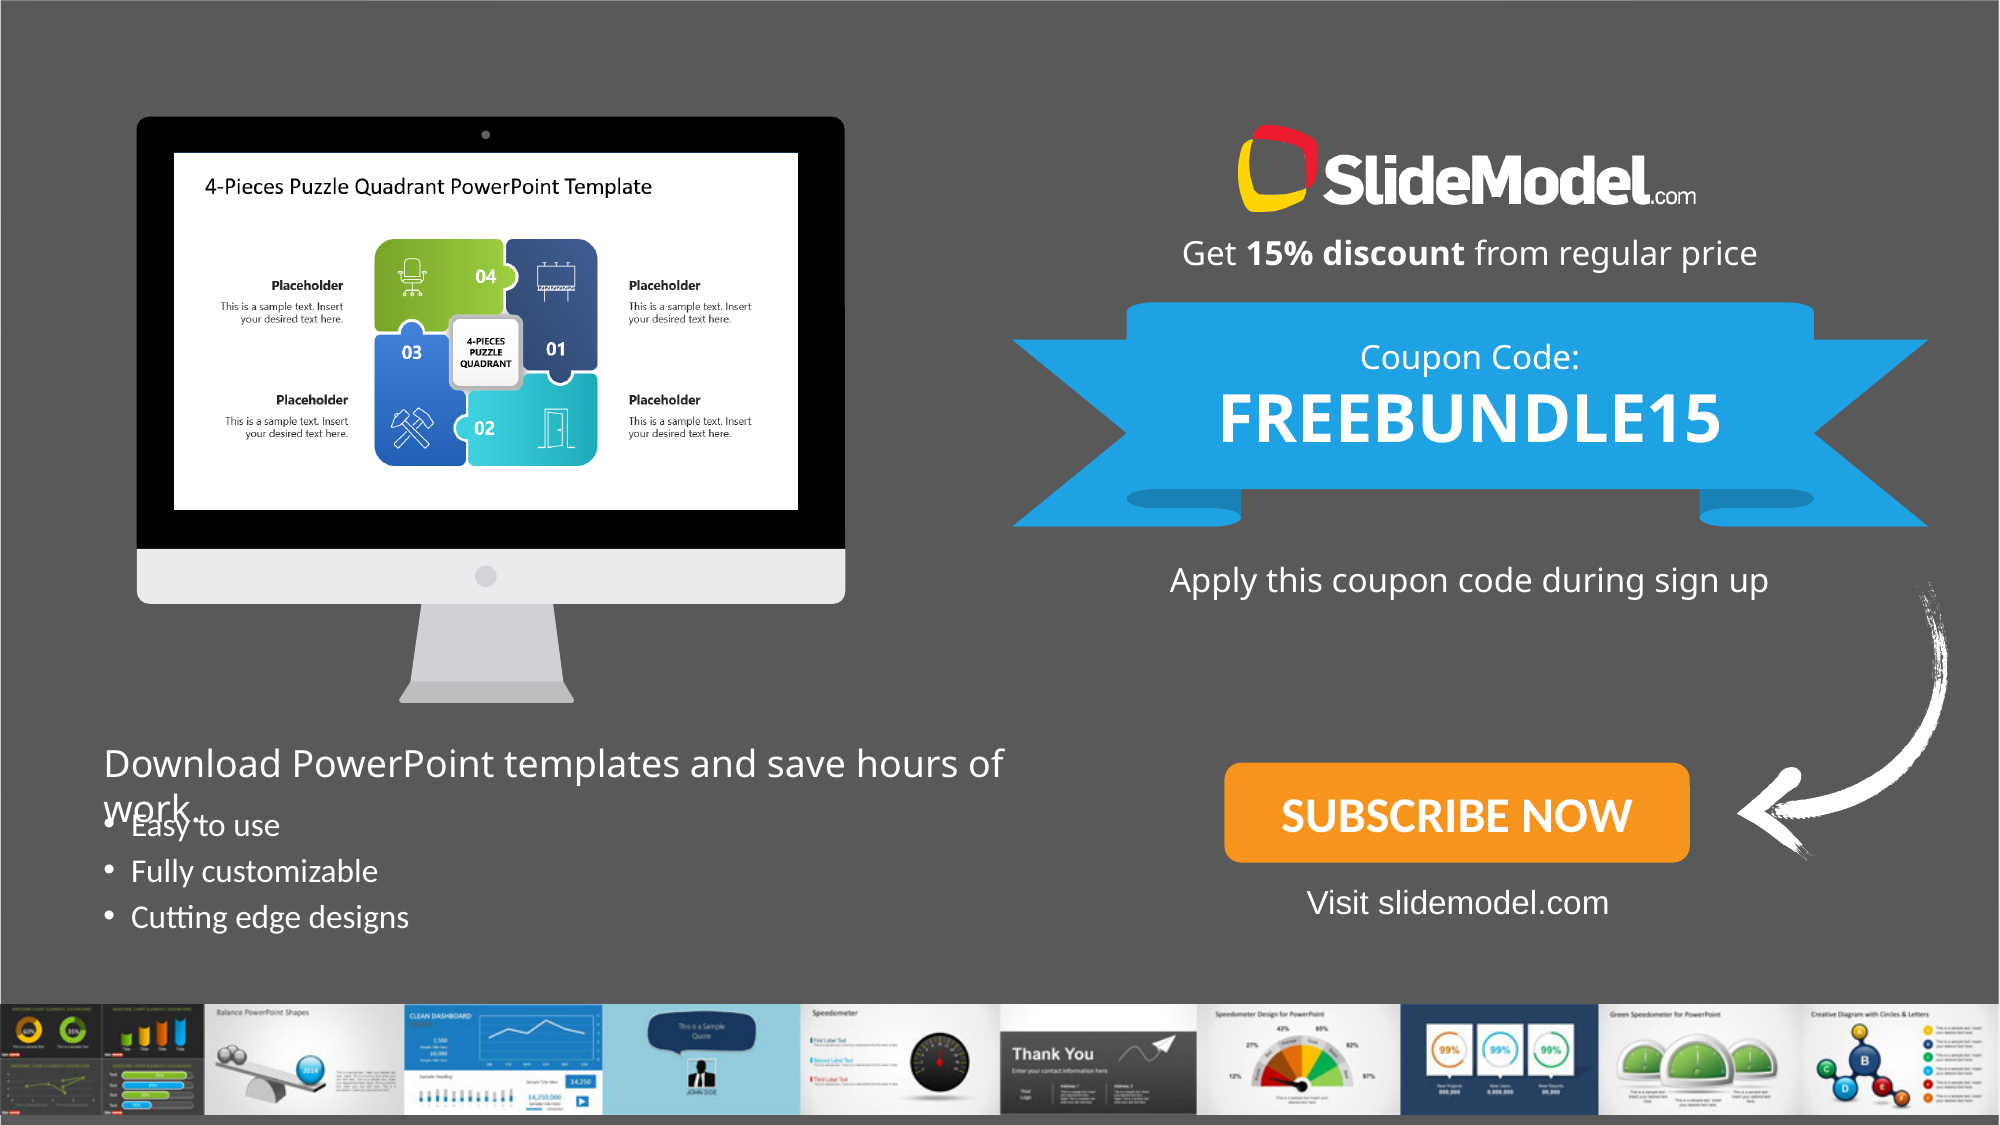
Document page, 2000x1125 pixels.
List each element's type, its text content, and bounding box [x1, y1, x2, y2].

picture [1237, 125, 1696, 213]
text_box SUBSCRIBE NOW [1222, 760, 1692, 865]
text_box Apply this coupon code during sign up [1129, 551, 1811, 607]
picture [0, 1003, 1999, 1116]
text_box Visit slidemodel.com [1247, 874, 1669, 928]
picture [174, 153, 798, 510]
text_box Download PowerPoint templates and save hours of work. [88, 732, 1059, 838]
text_box [1010, 300, 1931, 529]
text_box Easy to use Fully customizable Cutting edge designs [88, 838, 863, 943]
text_box Get 15% discount from regular price [1058, 225, 1883, 280]
text_box [1928, 587, 1937, 601]
text_box [1736, 594, 1949, 861]
text_box Coupon Code: FREEBUNDLE15 [1173, 328, 1768, 464]
text_box [0, 0, 2000, 1003]
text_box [136, 116, 846, 704]
